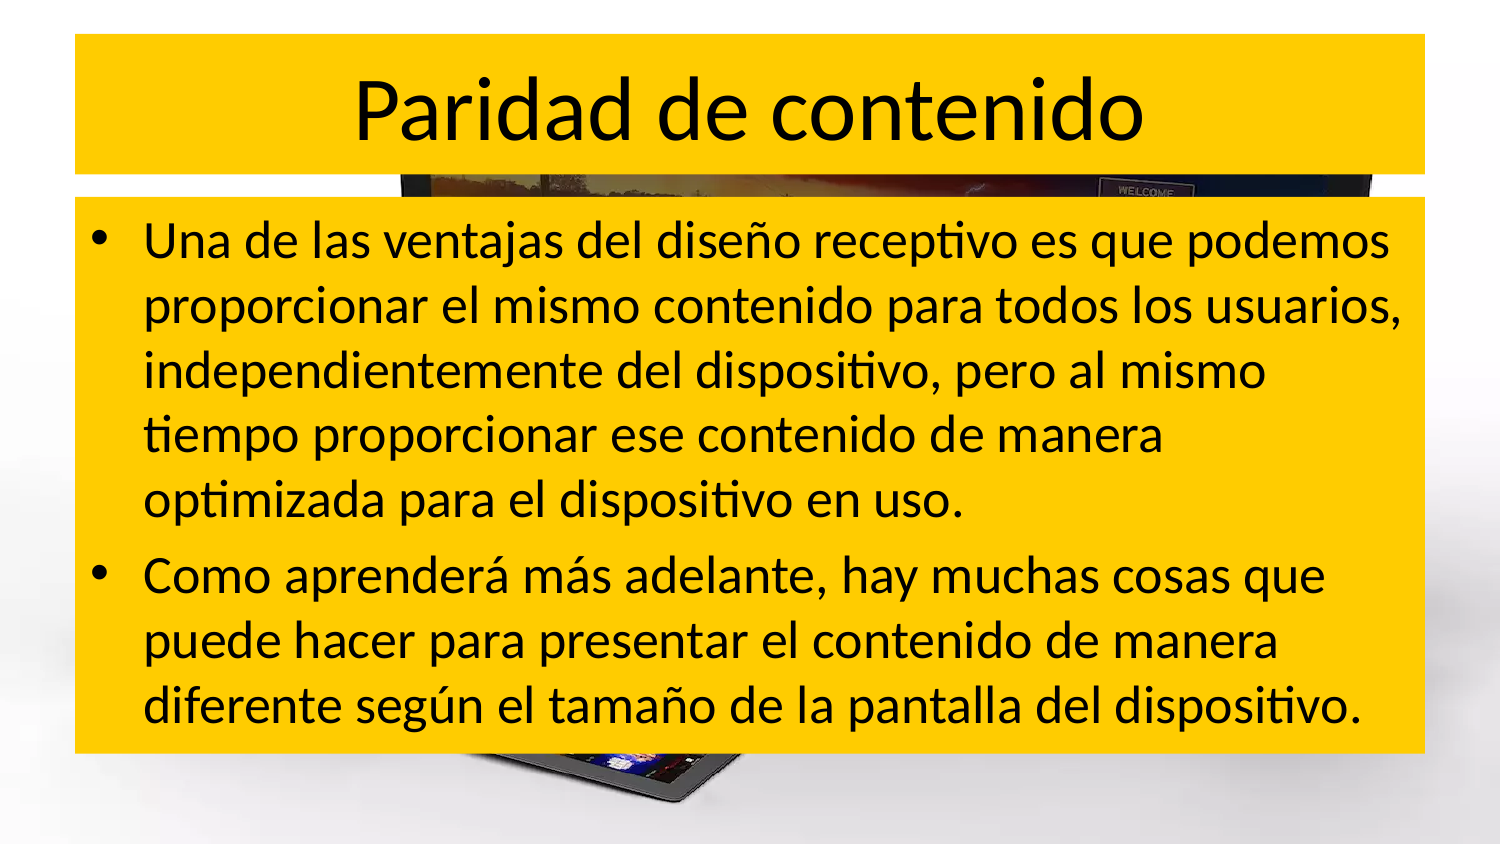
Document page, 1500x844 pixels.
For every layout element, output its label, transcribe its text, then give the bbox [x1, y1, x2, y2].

title Paridad de contenido [75, 33, 1425, 175]
list Una de las ventajas del diseño receptivo es que podemos proporcionar el mismo contenido para todos los usuarios, independientemente del dispositivo, pero al mismo tiempo proporcionar ese contenido de manera optimizada para el dispositivo en uso. Como aprenderá más adelante, hay muchas cosas que puede hacer para presentar el contenido de manera diferente según el tamaño de la pantalla del dispositivo. [75, 196, 1425, 754]
picture [0, 0, 1500, 844]
